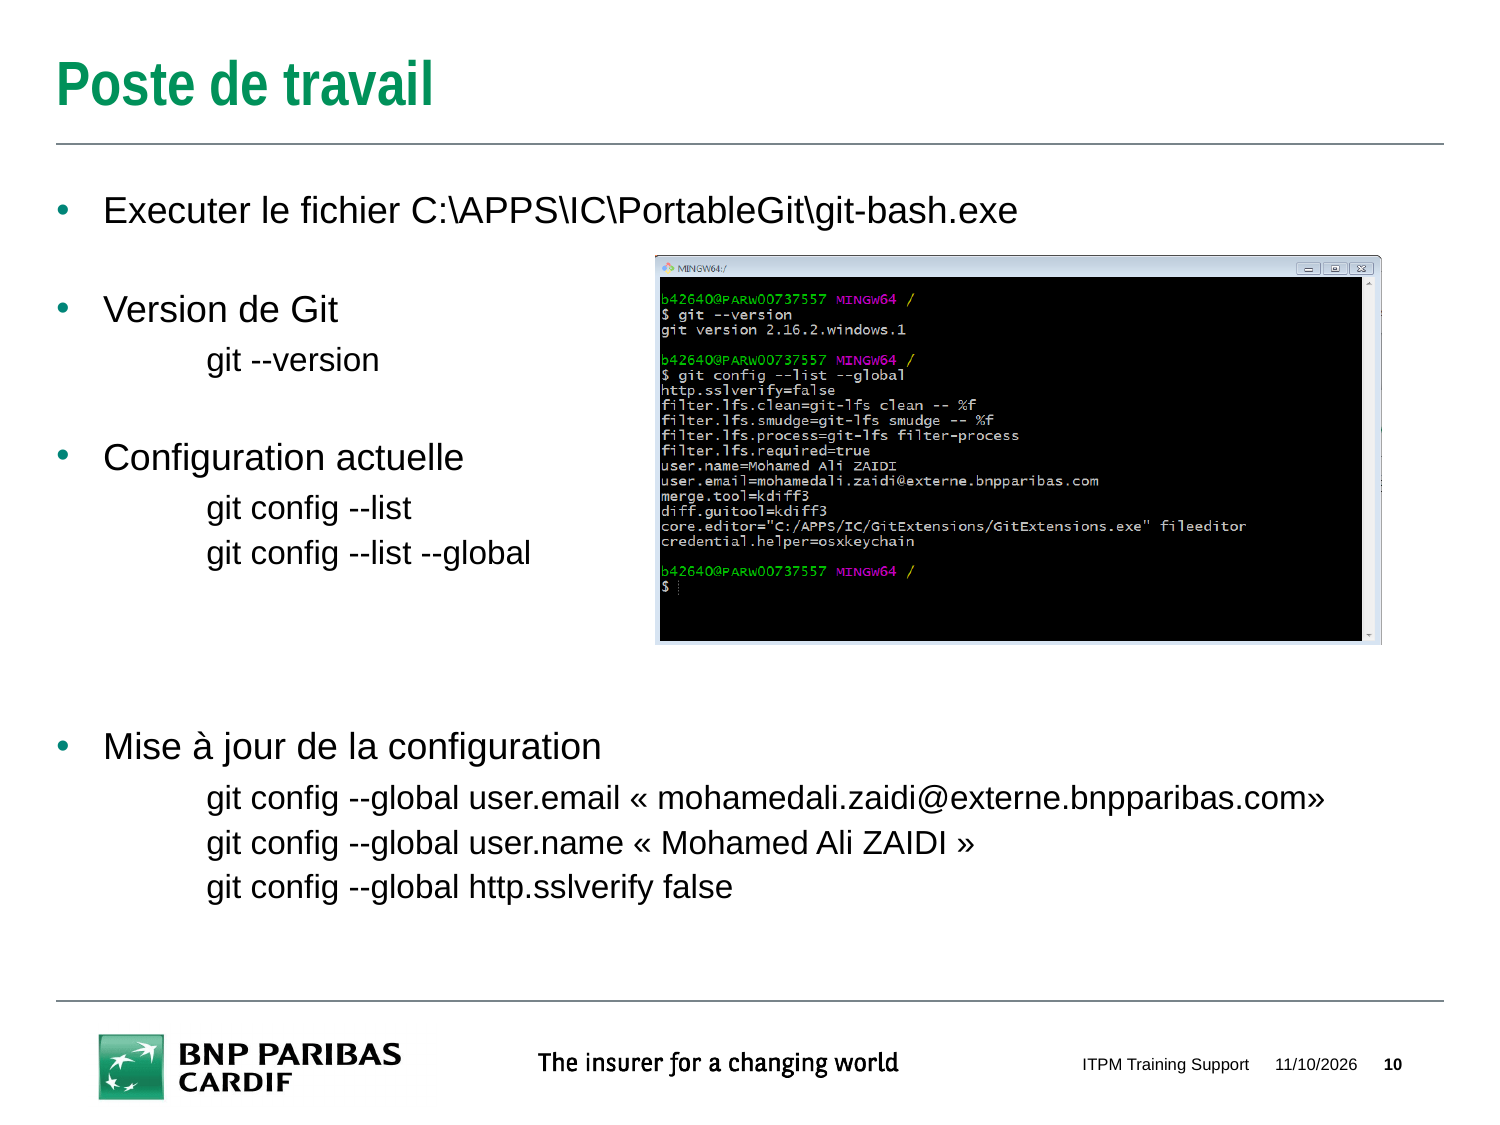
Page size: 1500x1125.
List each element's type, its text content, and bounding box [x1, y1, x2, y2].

picture [88, 1023, 437, 1107]
title Poste de travail [56, 19, 1444, 142]
picture [525, 1027, 910, 1103]
picture [655, 255, 1383, 645]
list Executer le fichier C:\APPS\IC\PortableGit\git-bash.exe Version de Git git --version Configuration actuelle git config --list git config --list --global Mise à jour de la configuration git config --global user.email « mohamedali.zaidi@externe.bnpparibas.com» git config --global user.name « Mohamed Ali ZAIDI » git config --global http.sslverify false [56, 186, 1444, 965]
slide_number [1258, 1048, 1372, 1079]
footer ITPM Training Support [918, 1048, 1250, 1079]
slide_number 10 [1372, 1048, 1403, 1079]
